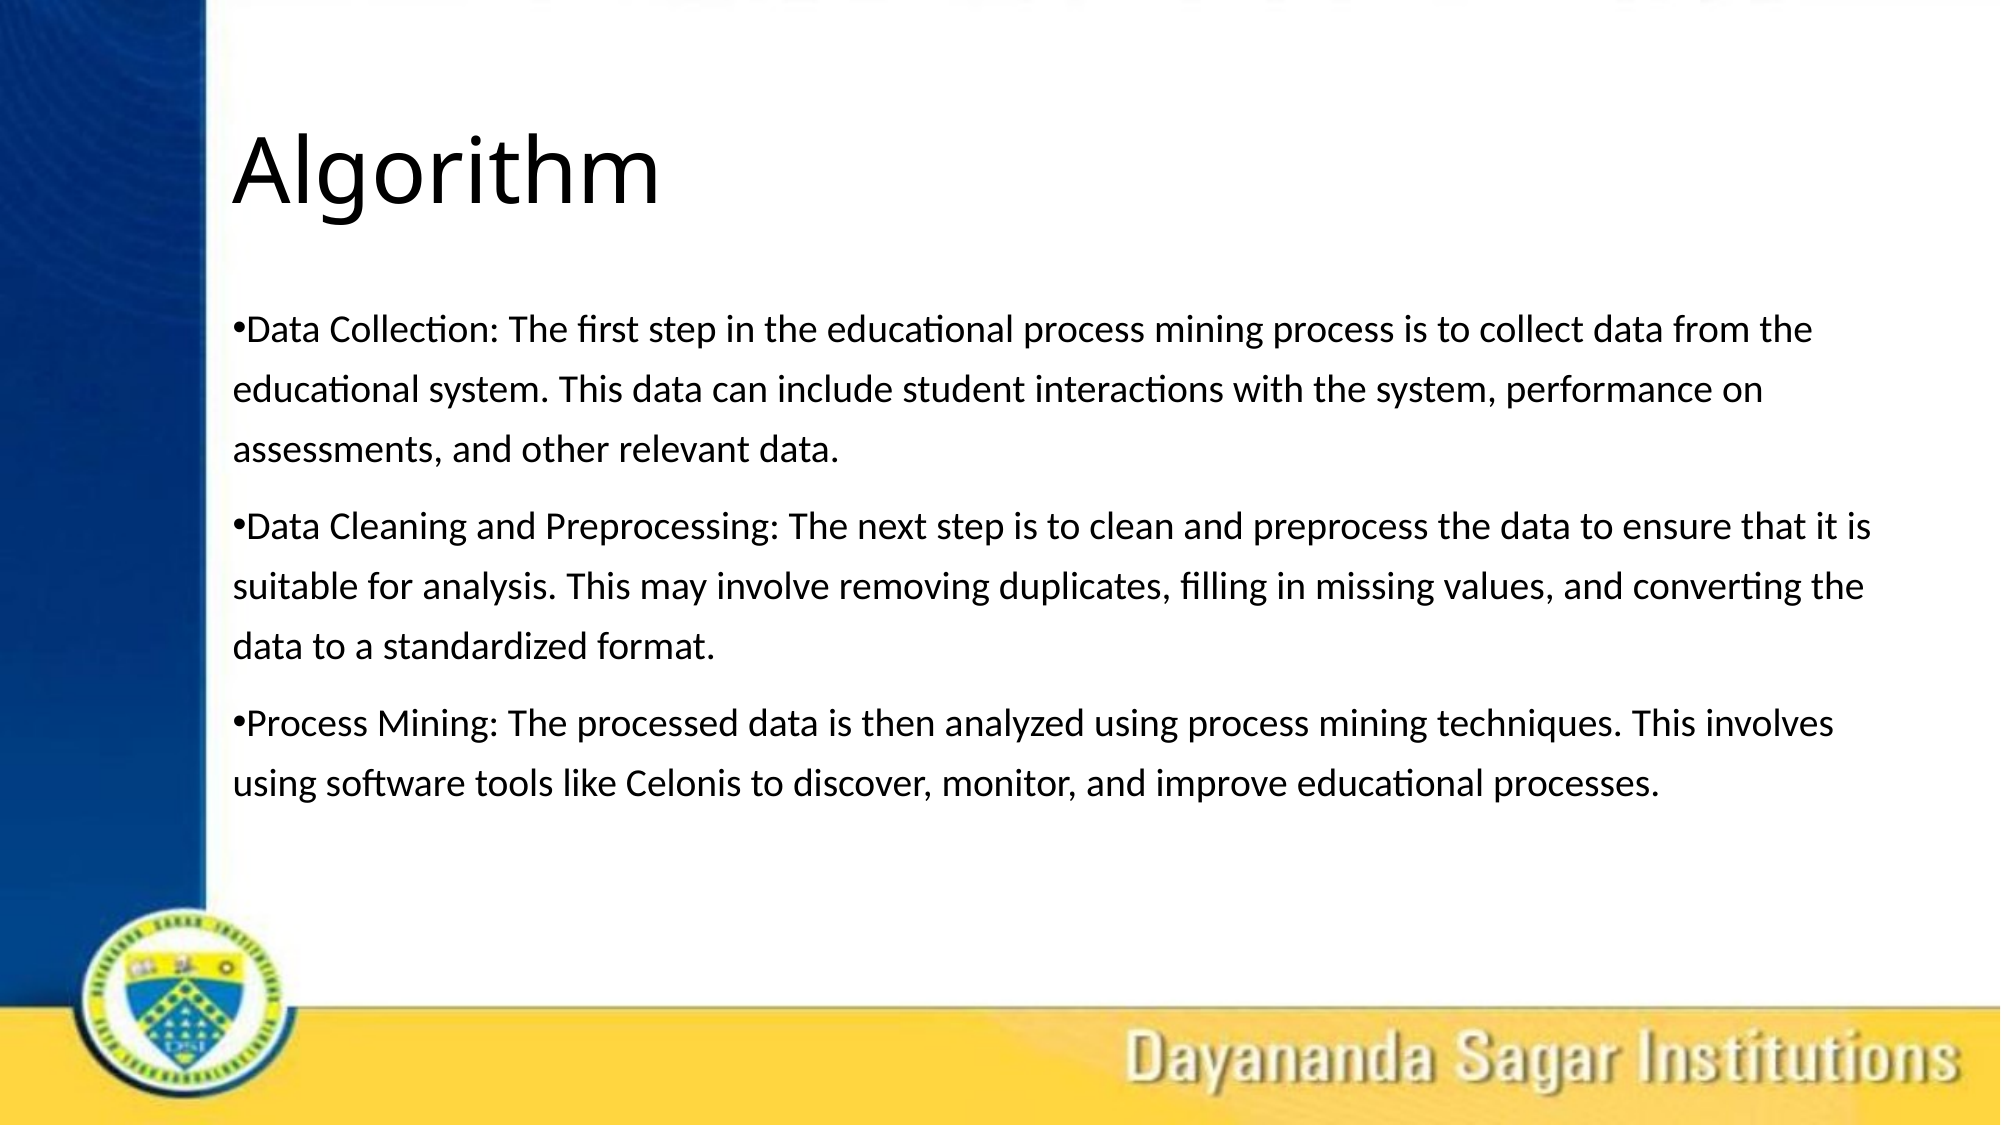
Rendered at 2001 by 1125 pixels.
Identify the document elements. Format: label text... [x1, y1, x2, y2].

list Data Collection: The first step in the educational process mining process is to collect data from the educational system. This data can include student interactions with the system, performance on assessments, and other relevant data. Data Cleaning and Preprocessing: The next step is to clean and preprocess the data to ensure that it is suitable for analysis. This may involve removing duplicates, filling in missing values, and converting the data to a standardized format. Process Mining: The processed data is then analyzed using process mining techniques. This involves using software tools like Celonis to discover, monitor, and improve educational processes. [217, 282, 1943, 997]
picture [0, 0, 2001, 1125]
title Algorithm [217, 64, 1943, 282]
